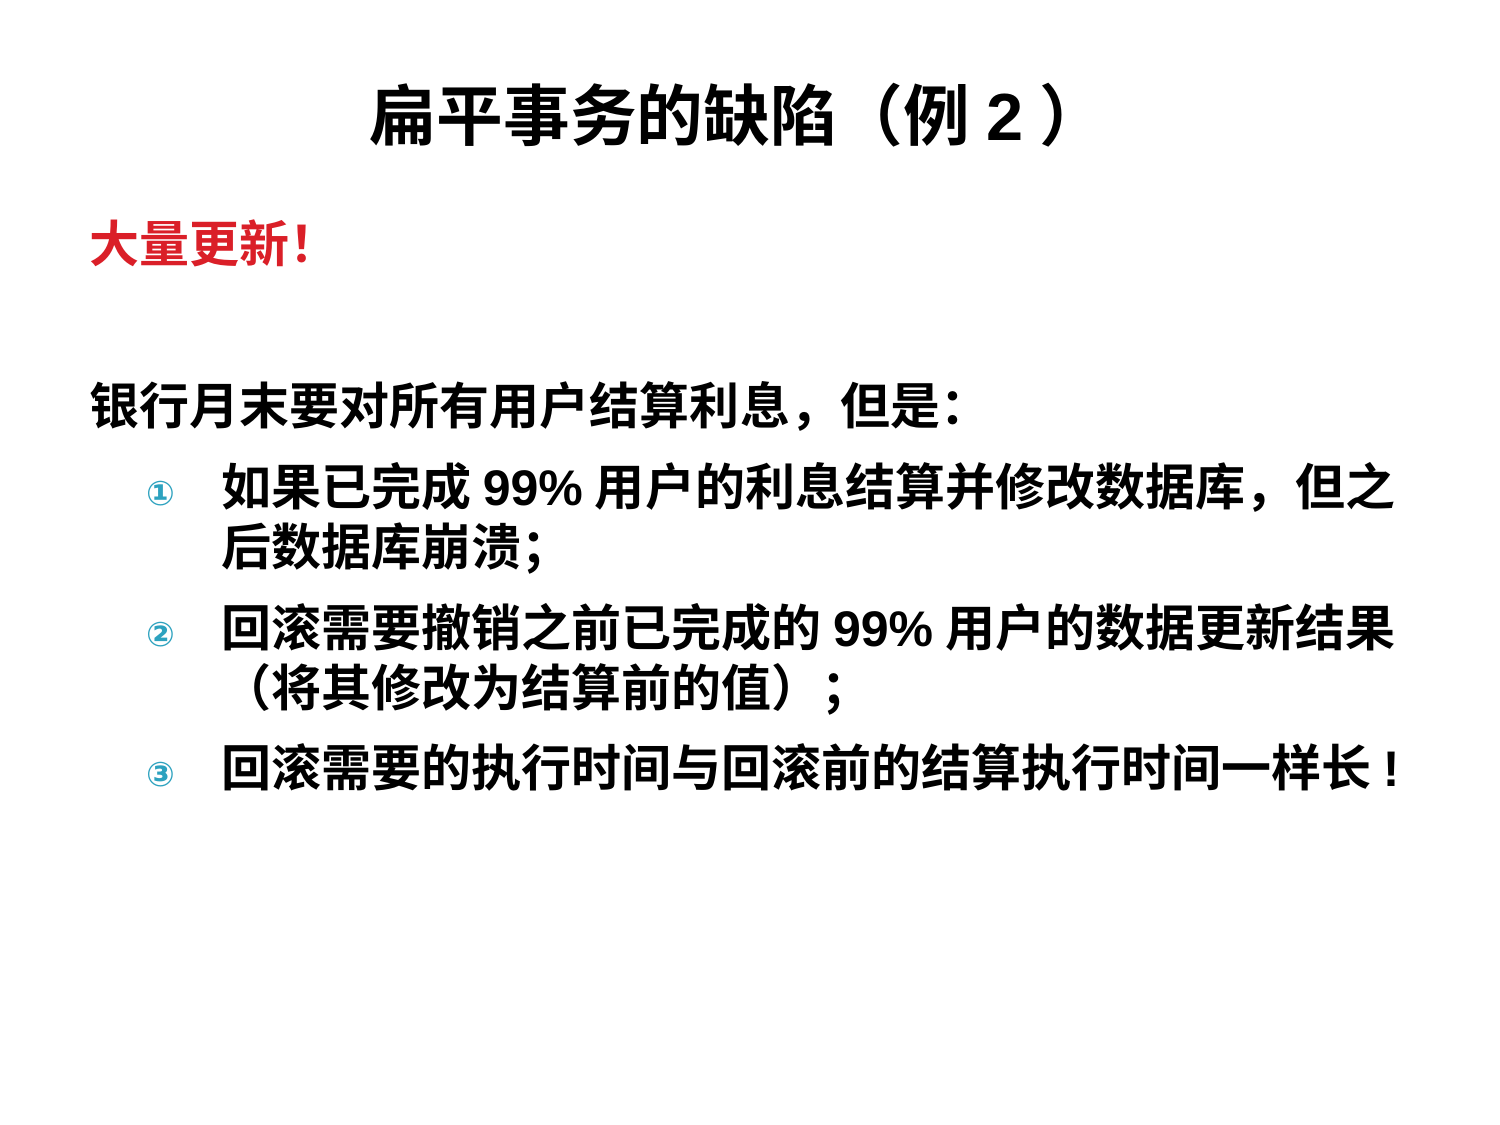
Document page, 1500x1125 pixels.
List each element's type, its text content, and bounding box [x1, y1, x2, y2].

subtitle 大量更新！ 银行月末要对所有用户结算利息，但是： 如果已完成99%用户的利息结算并修改数据库，但之后数据库崩溃； 回滚需要撤销之前已完成的99%用户的数据更新结果（将其修改为结算前的值）； 回滚需要的执行时间与回滚前的结算执行时间一样长! [74, 204, 1426, 986]
text_box 扁平事务的缺陷（例2） [64, 66, 1412, 161]
